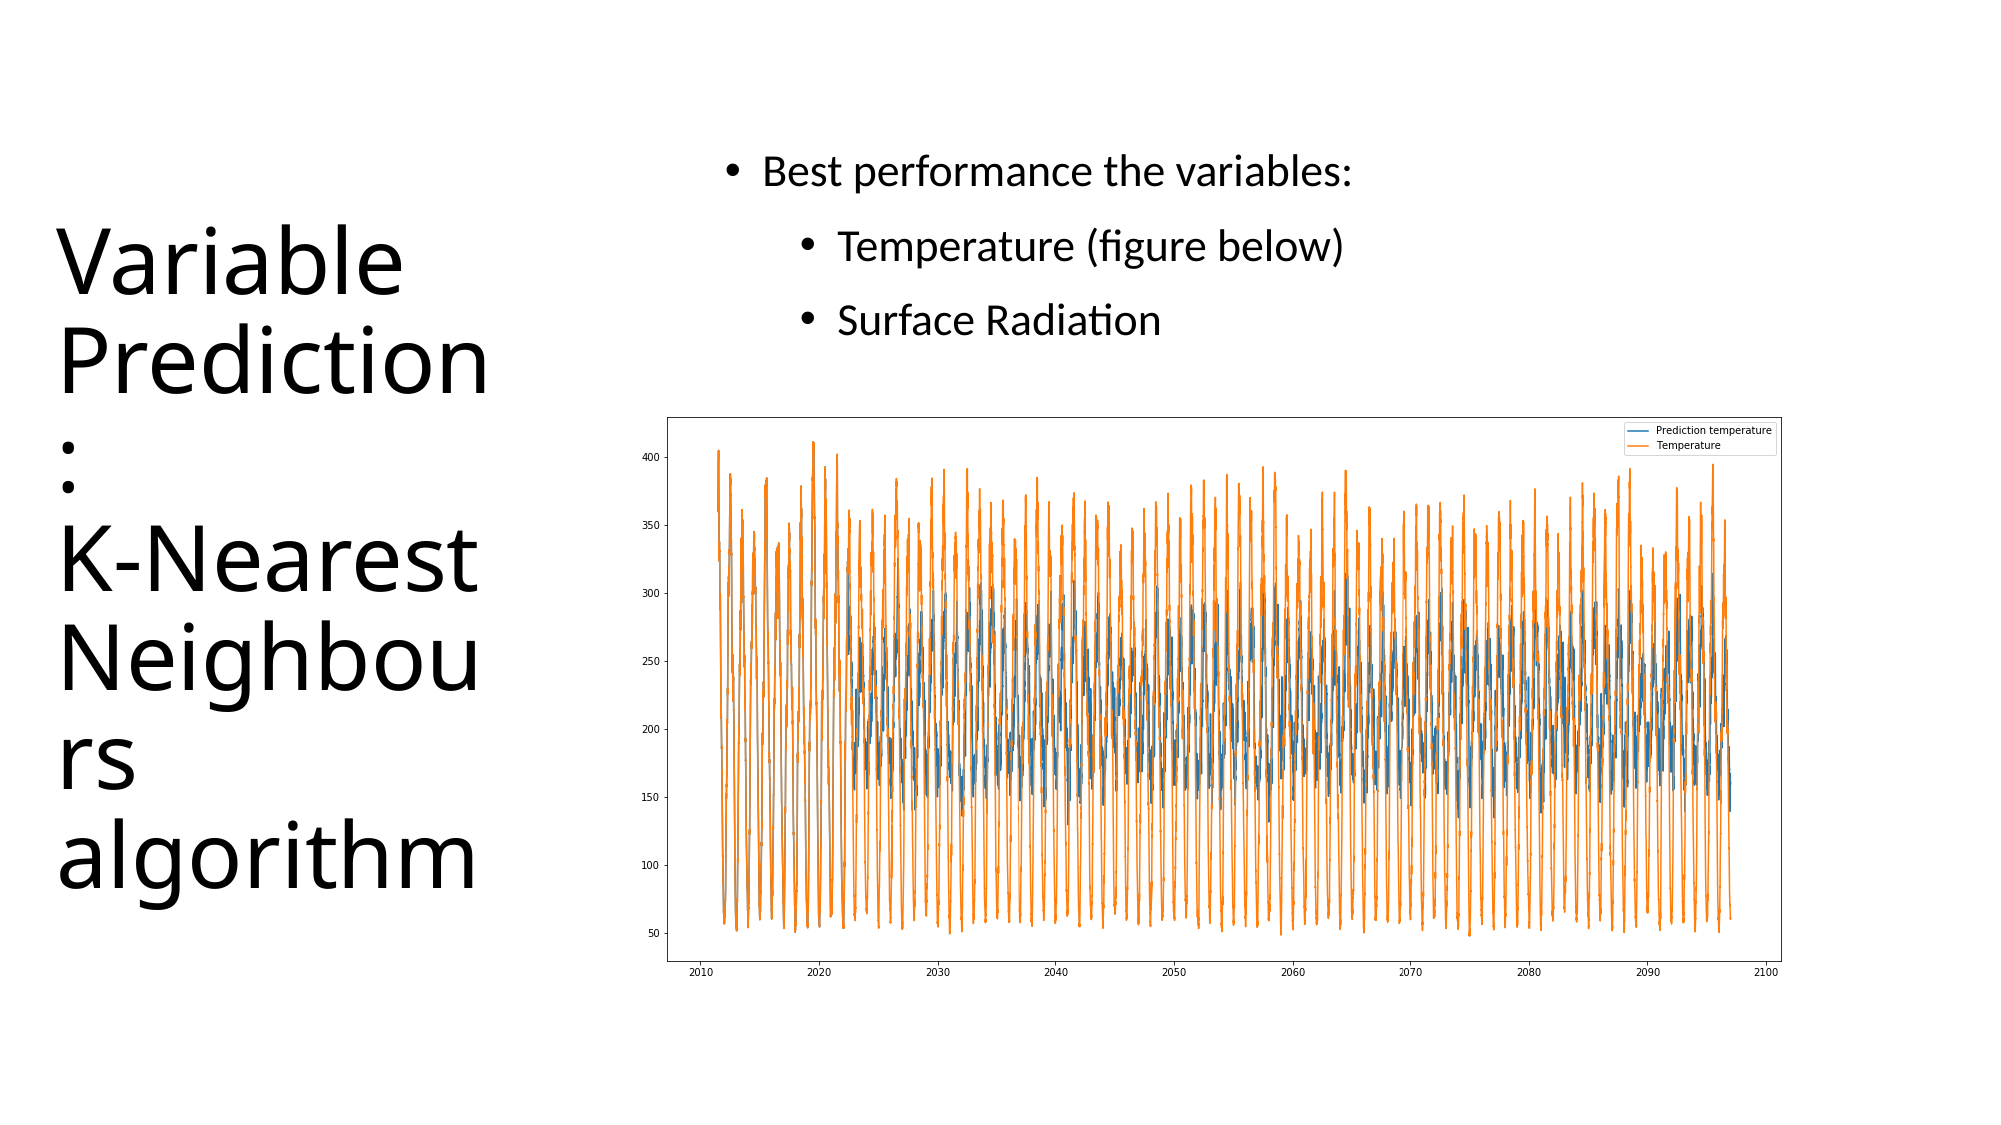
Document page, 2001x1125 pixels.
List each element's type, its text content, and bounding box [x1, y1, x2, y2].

picture [634, 410, 1787, 984]
list Best performance the variables: Temperature (figure below) Surface Radiation [634, 141, 1835, 496]
title Variable Prediction: K-Nearest Neighbours algorithm [41, 184, 526, 940]
